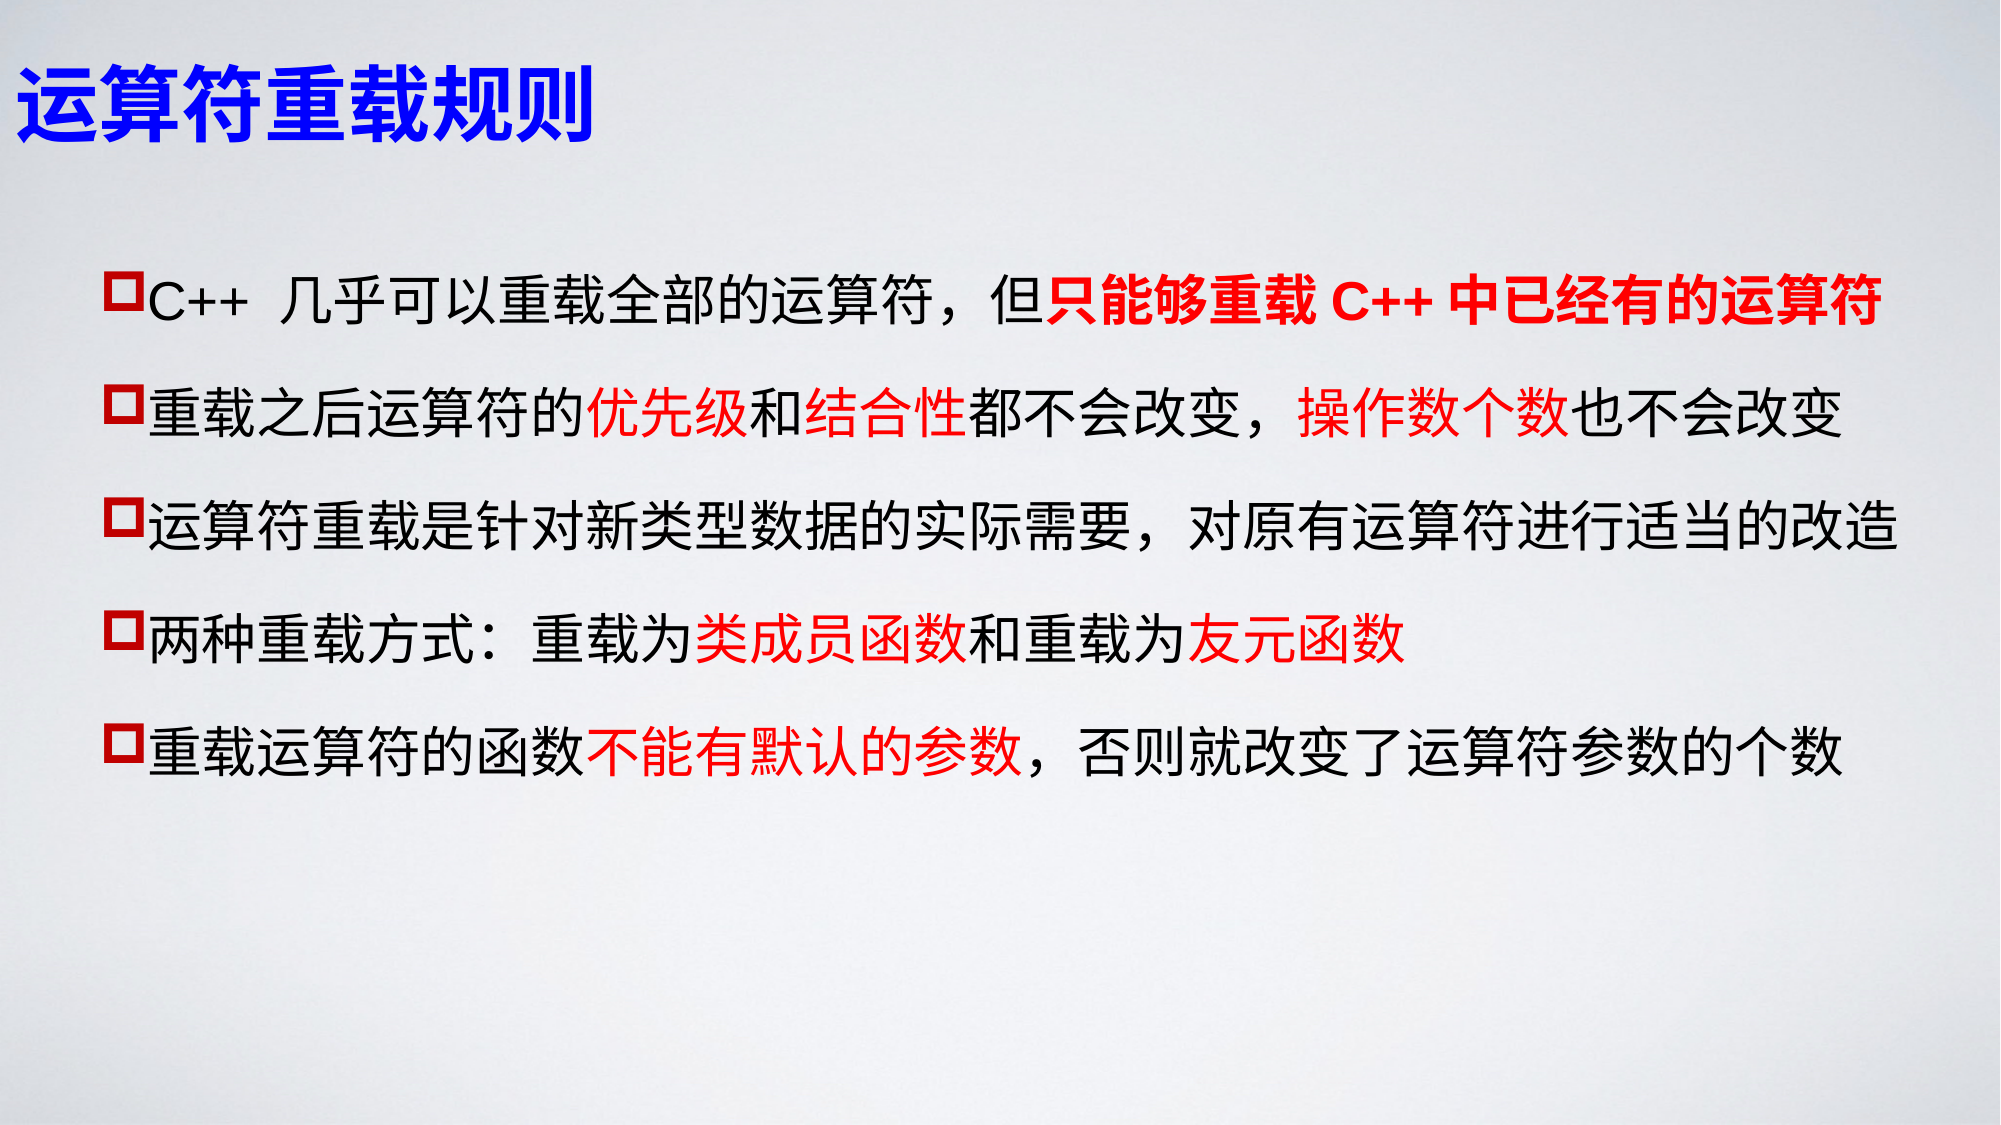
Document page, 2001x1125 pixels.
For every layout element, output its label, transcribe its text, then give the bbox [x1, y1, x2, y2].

list C++ 几乎可以重载全部的运算符，但只能够重载C++中已经有的运算符 重载之后运算符的优先级和结合性都不会改变，操作数个数也不会改变 运算符重载是针对新类型数据的实际需要，对原有运算符进行适当的改造 两种重载方式：重载为类成员函数和重载为友元函数 重载运算符的函数不能有默认的参数，否则就改变了运算符参数的个数 [84, 224, 1916, 900]
title 运算符重载规则 [0, 0, 1725, 218]
picture [0, 0, 2001, 1125]
